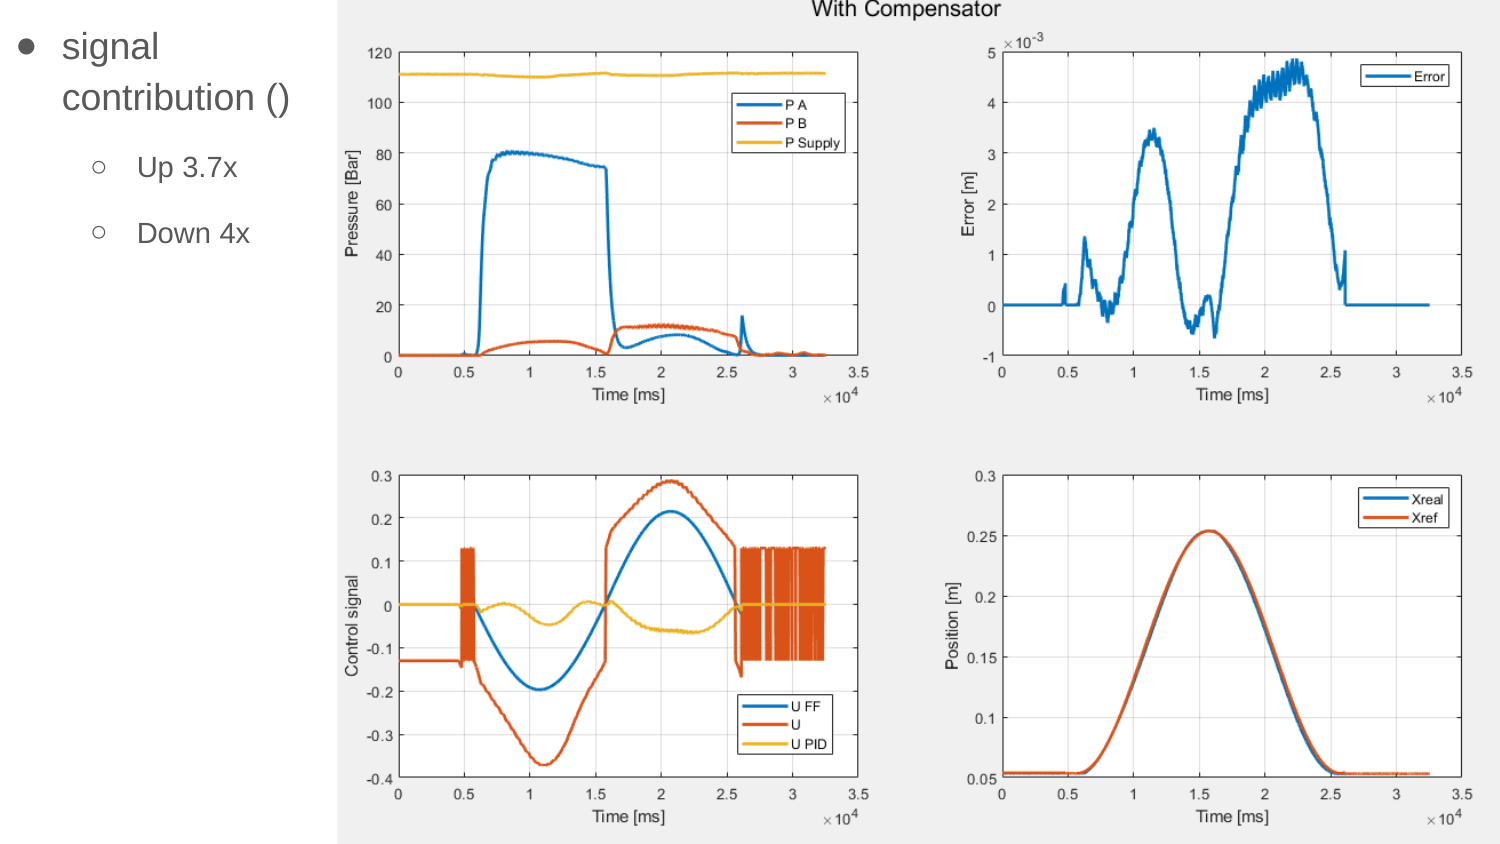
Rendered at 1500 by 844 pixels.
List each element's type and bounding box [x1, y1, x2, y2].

picture [337, 0, 1500, 844]
